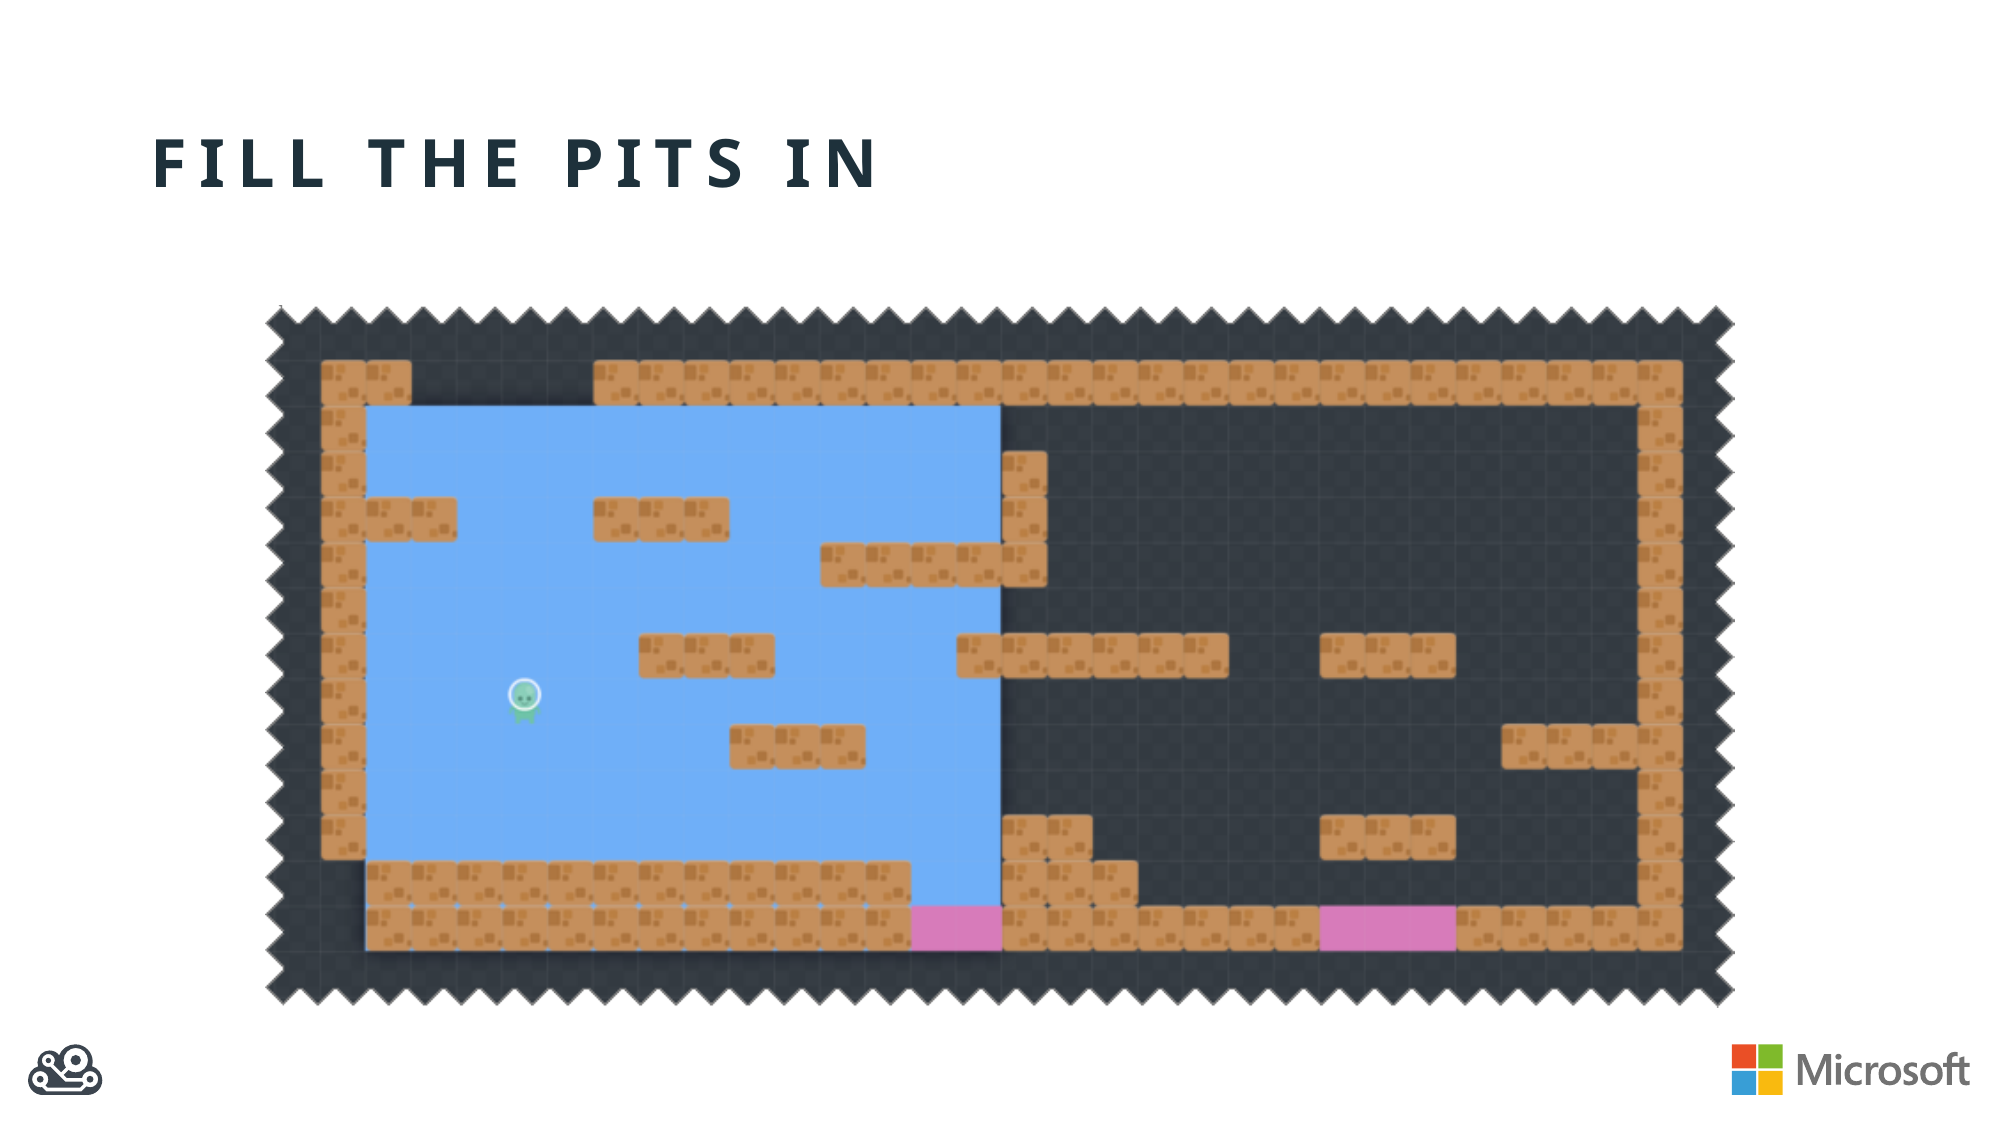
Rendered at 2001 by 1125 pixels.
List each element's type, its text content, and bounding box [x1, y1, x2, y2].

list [265, 305, 1735, 1008]
title Fill the pits in [135, 57, 1860, 275]
